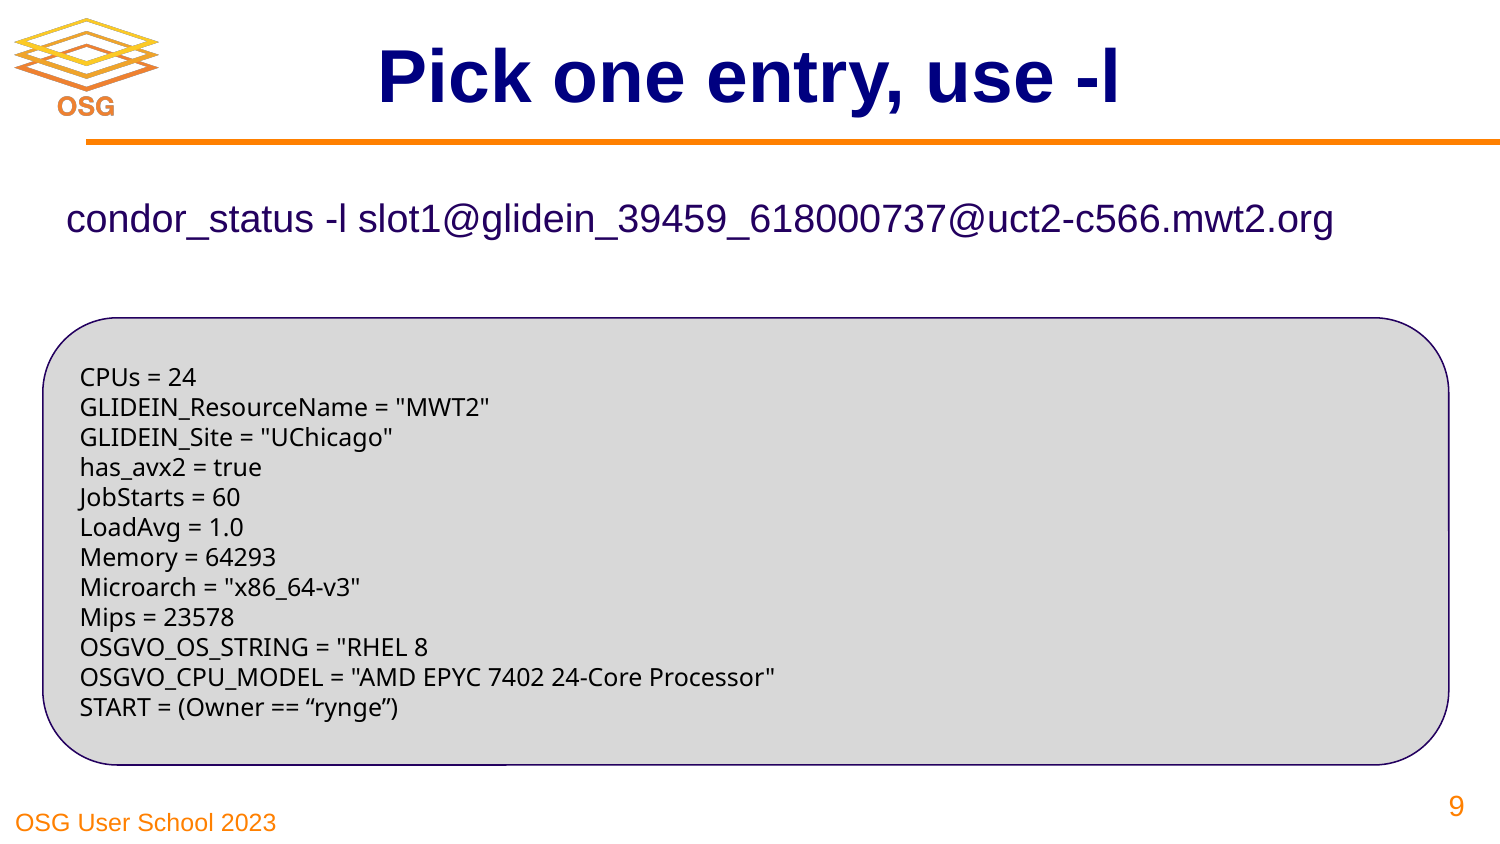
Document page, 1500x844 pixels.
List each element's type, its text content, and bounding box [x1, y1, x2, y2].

picture [14, 18, 51, 116]
text_box CPUs = 24 GLIDEIN_ResourceName = "MWT2" GLIDEIN_Site = "UChicago" has_avx2 = true JobStarts = 60 LoadAvg = 1.0 Memory = 64293 Microarch = "x86_64-v3" Mips = 23578 OSGVO_OS_STRING = "RHEL 8 OSGVO_CPU_MODEL = "AMD EPYC 7402 24-Core Processor" START = (Owner == “rynge”) [42, 317, 1449, 766]
slide_number ‹#› [1389, 764, 1480, 830]
list condor_status -l slot1@glidein_39459_618000737@uct2-c566.mwt2.org [51, 185, 1449, 293]
title Pick one entry, use -l [51, 14, 1449, 131]
